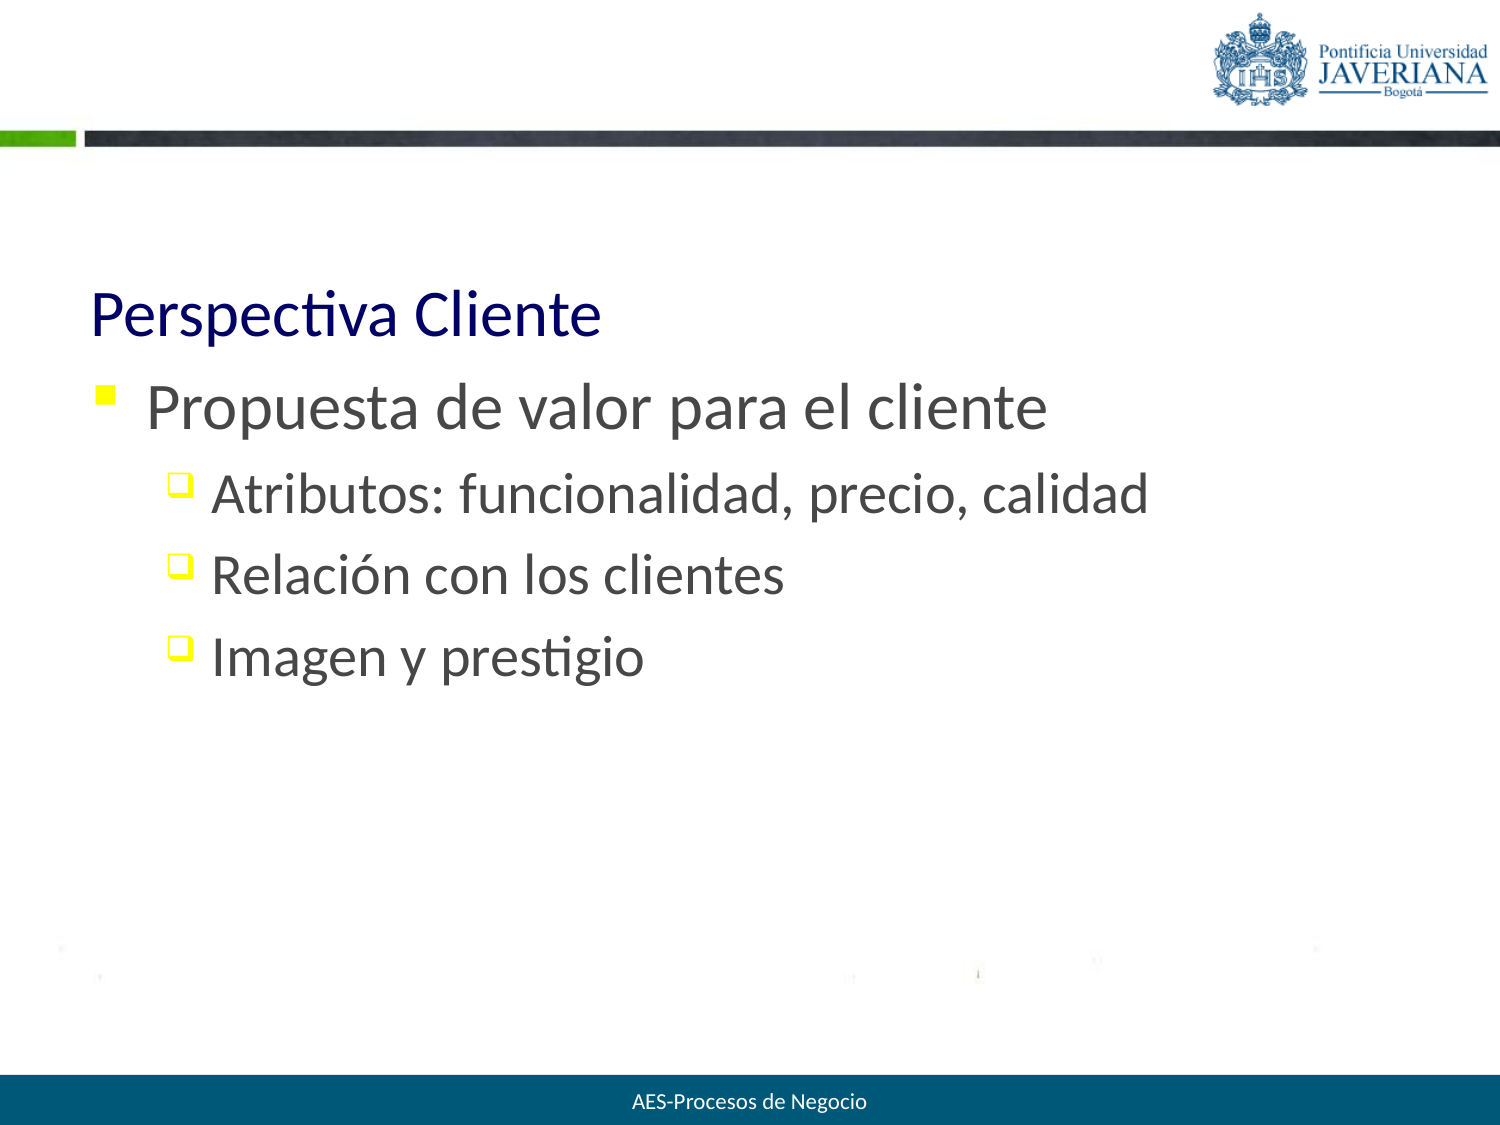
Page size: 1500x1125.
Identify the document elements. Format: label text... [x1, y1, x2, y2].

list Perspectiva Cliente Propuesta de valor para el cliente Atributos: funcionalidad, precio, calidad Relación con los clientes Imagen y prestigio [74, 262, 1426, 1006]
picture [0, 0, 1500, 1074]
